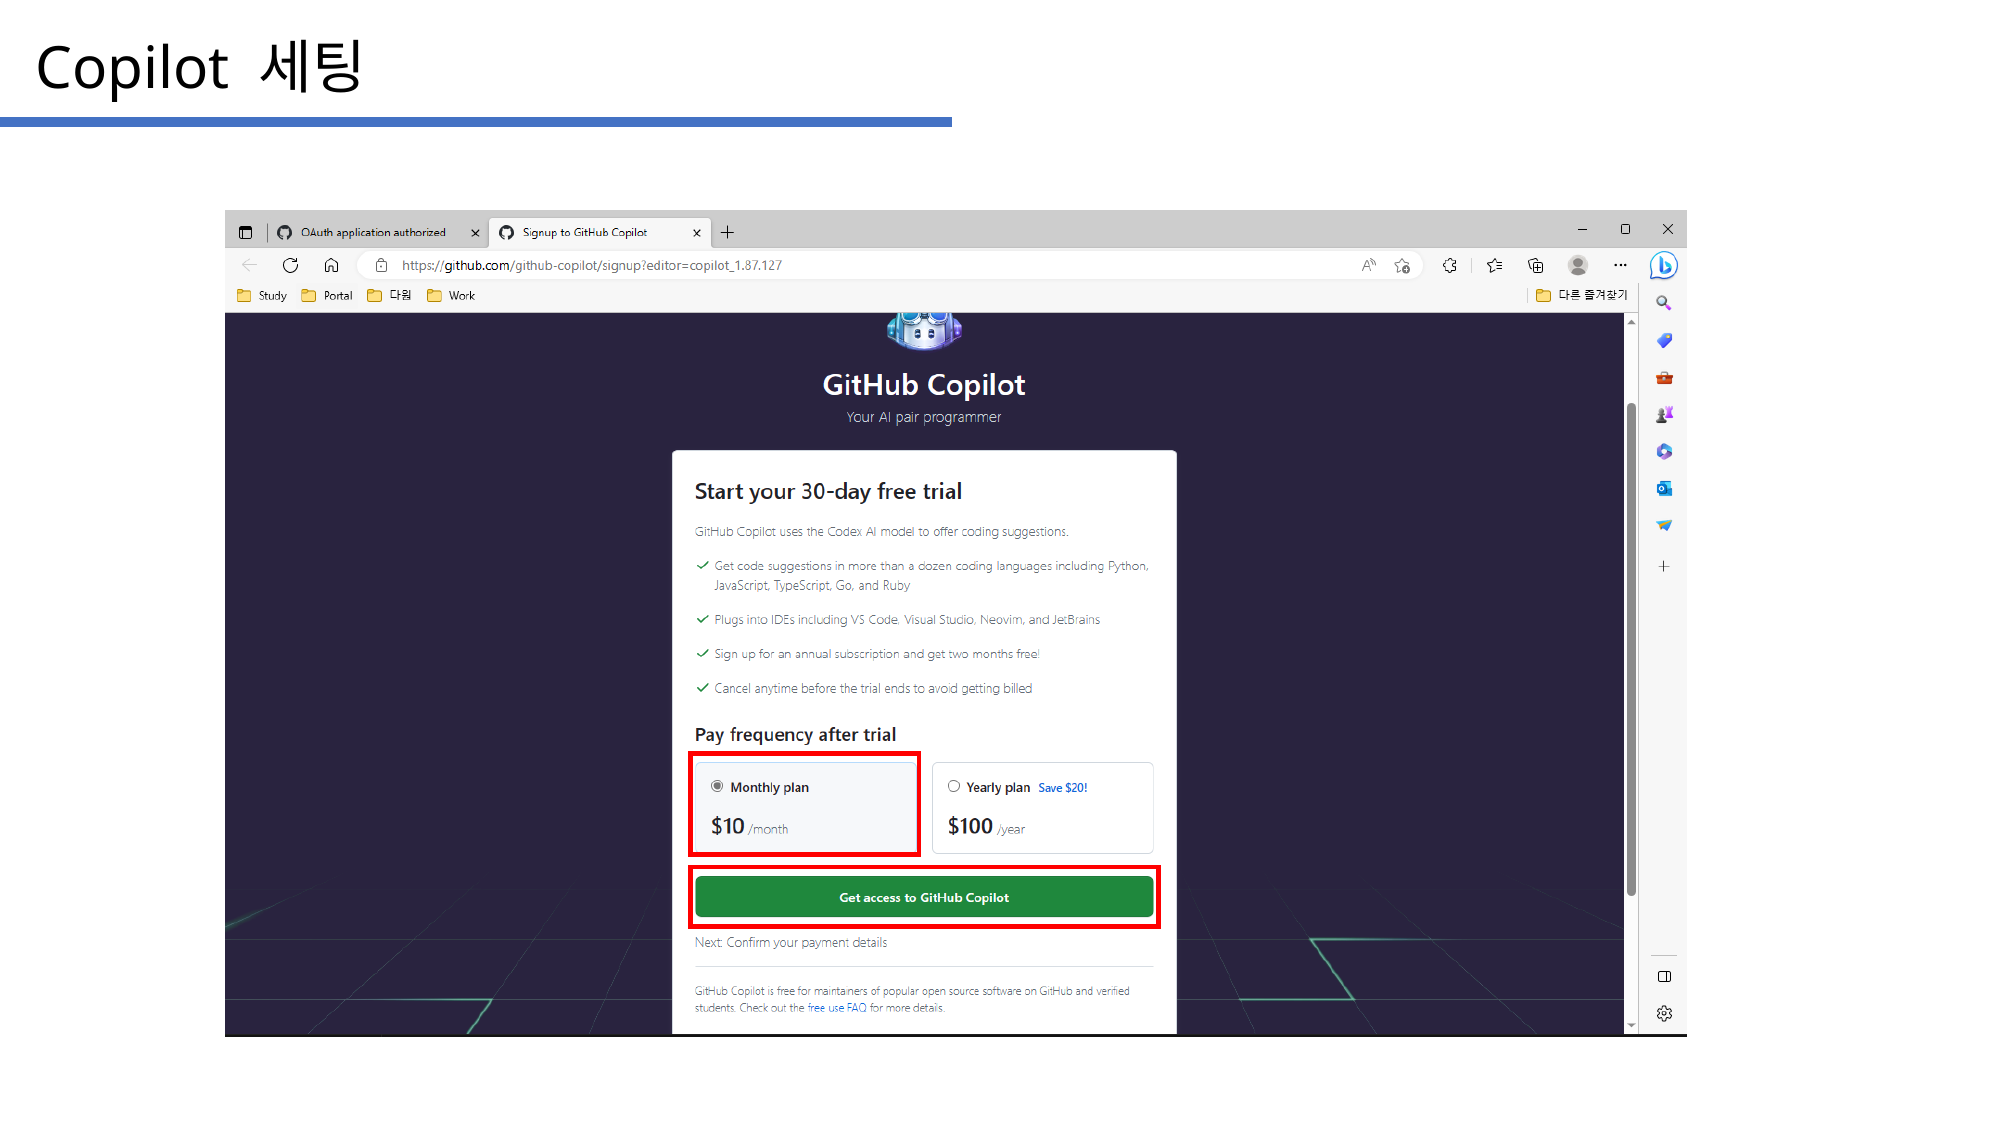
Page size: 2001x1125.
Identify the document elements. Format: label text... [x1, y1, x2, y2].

text_box [0, 117, 952, 127]
text_box Copilot 세팅 [20, 22, 935, 108]
picture [225, 210, 1687, 1037]
